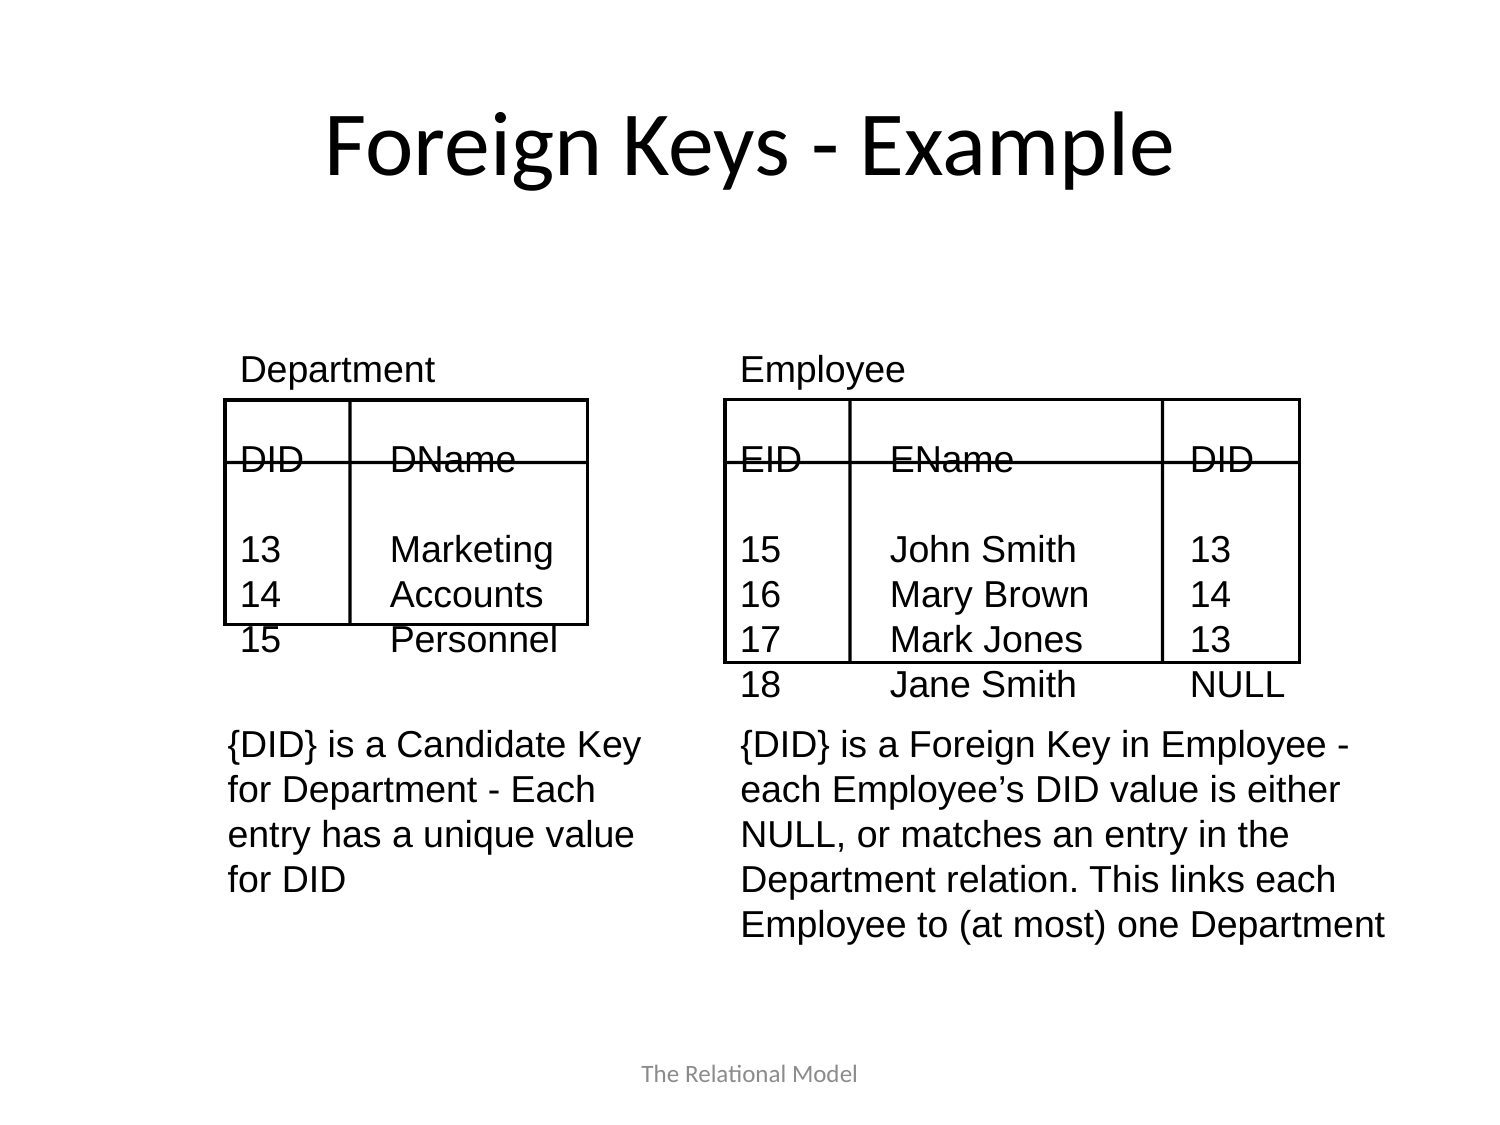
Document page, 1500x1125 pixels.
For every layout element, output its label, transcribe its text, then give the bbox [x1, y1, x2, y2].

text_box [724, 463, 1162, 663]
text_box Department DID DName 13 Marketing 14 Accounts 15 Personnel [225, 625, 588, 668]
text_box {DID} is a Foreign Key in Employee - each Employee’s DID value is either NULL, or matches an entry in the Department relation. This links each Employee to (at most) one Department [725, 712, 1401, 953]
text_box [1163, 463, 1300, 663]
text_box Department DID DName 13 Marketing 14 Accounts 15 Personnel [225, 337, 588, 399]
text_box The Relational Model [512, 1042, 988, 1103]
text_box [350, 399, 588, 462]
text_box [1163, 399, 1300, 462]
text_box [225, 463, 588, 625]
text_box Foreign Keys - Example [75, 45, 1425, 233]
text_box {DID} is a Candidate Key for Department - Each entry has a unique value for DID [212, 712, 668, 908]
text_box Employee EID EName DID 15 John Smith 13 16 Mary Brown 14 17 Mark Jones 13 18 Jane Smith NULL [725, 337, 1325, 712]
text_box [724, 399, 849, 462]
text_box [850, 399, 1162, 462]
text_box [225, 399, 349, 462]
